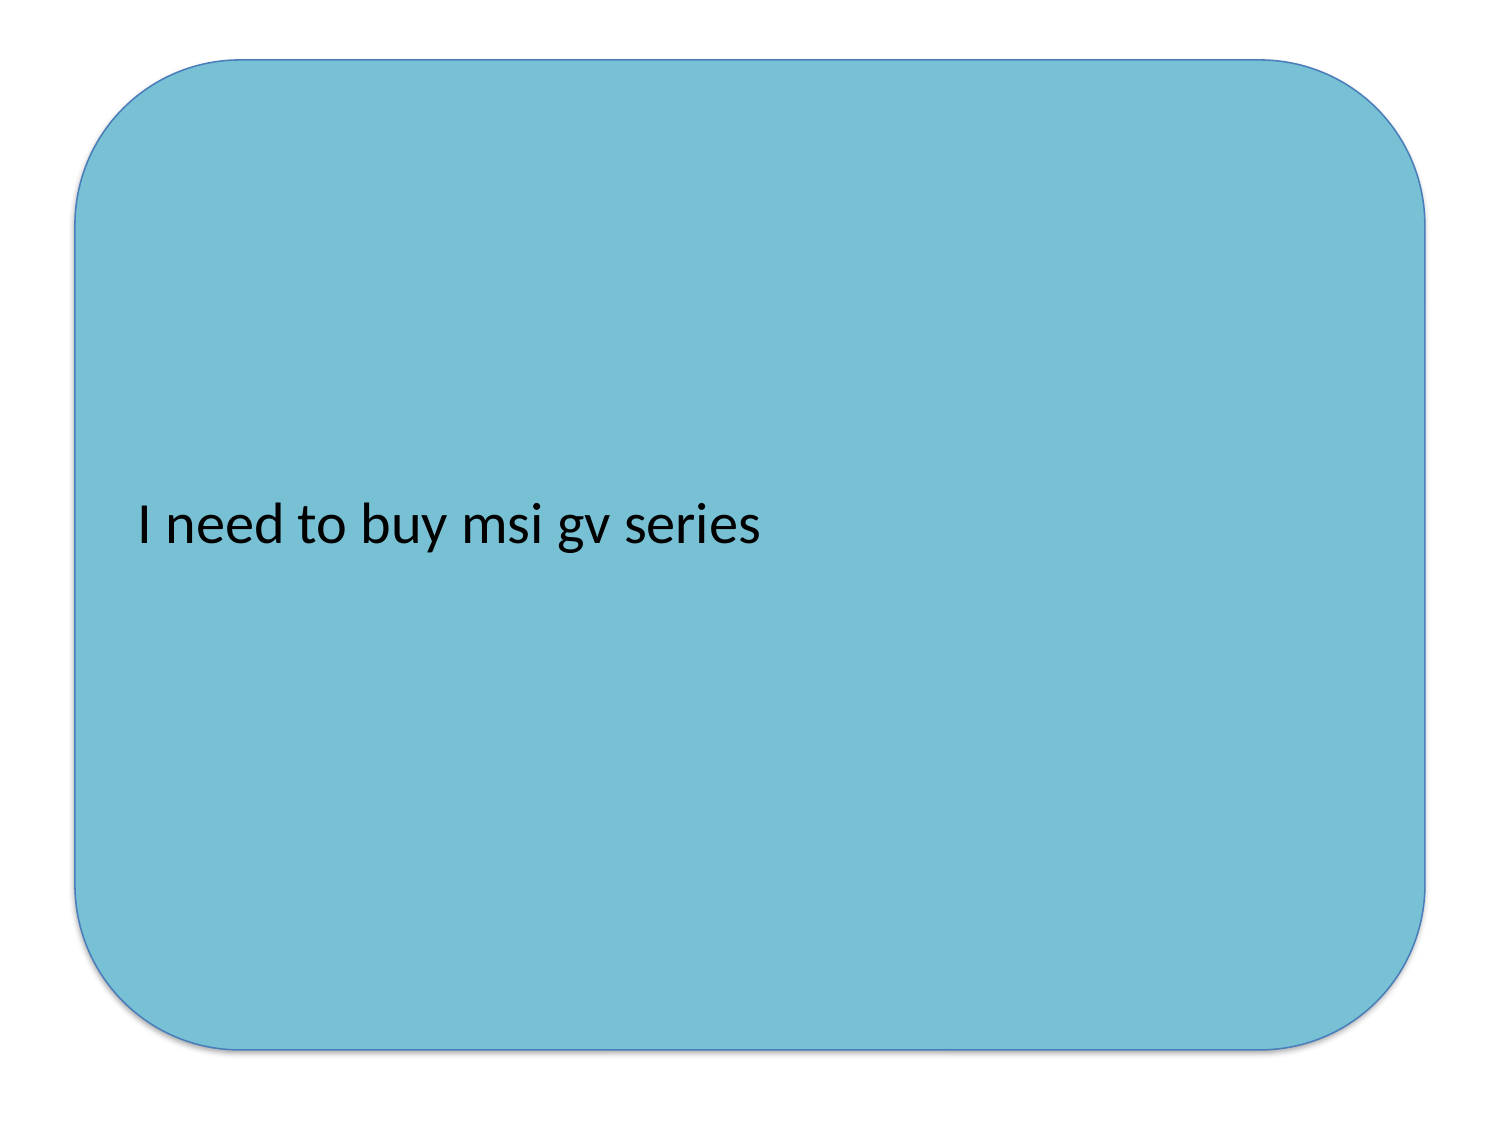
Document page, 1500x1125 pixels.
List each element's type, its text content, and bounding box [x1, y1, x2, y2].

text_box I need to buy msi gv series [74, 59, 1426, 1051]
